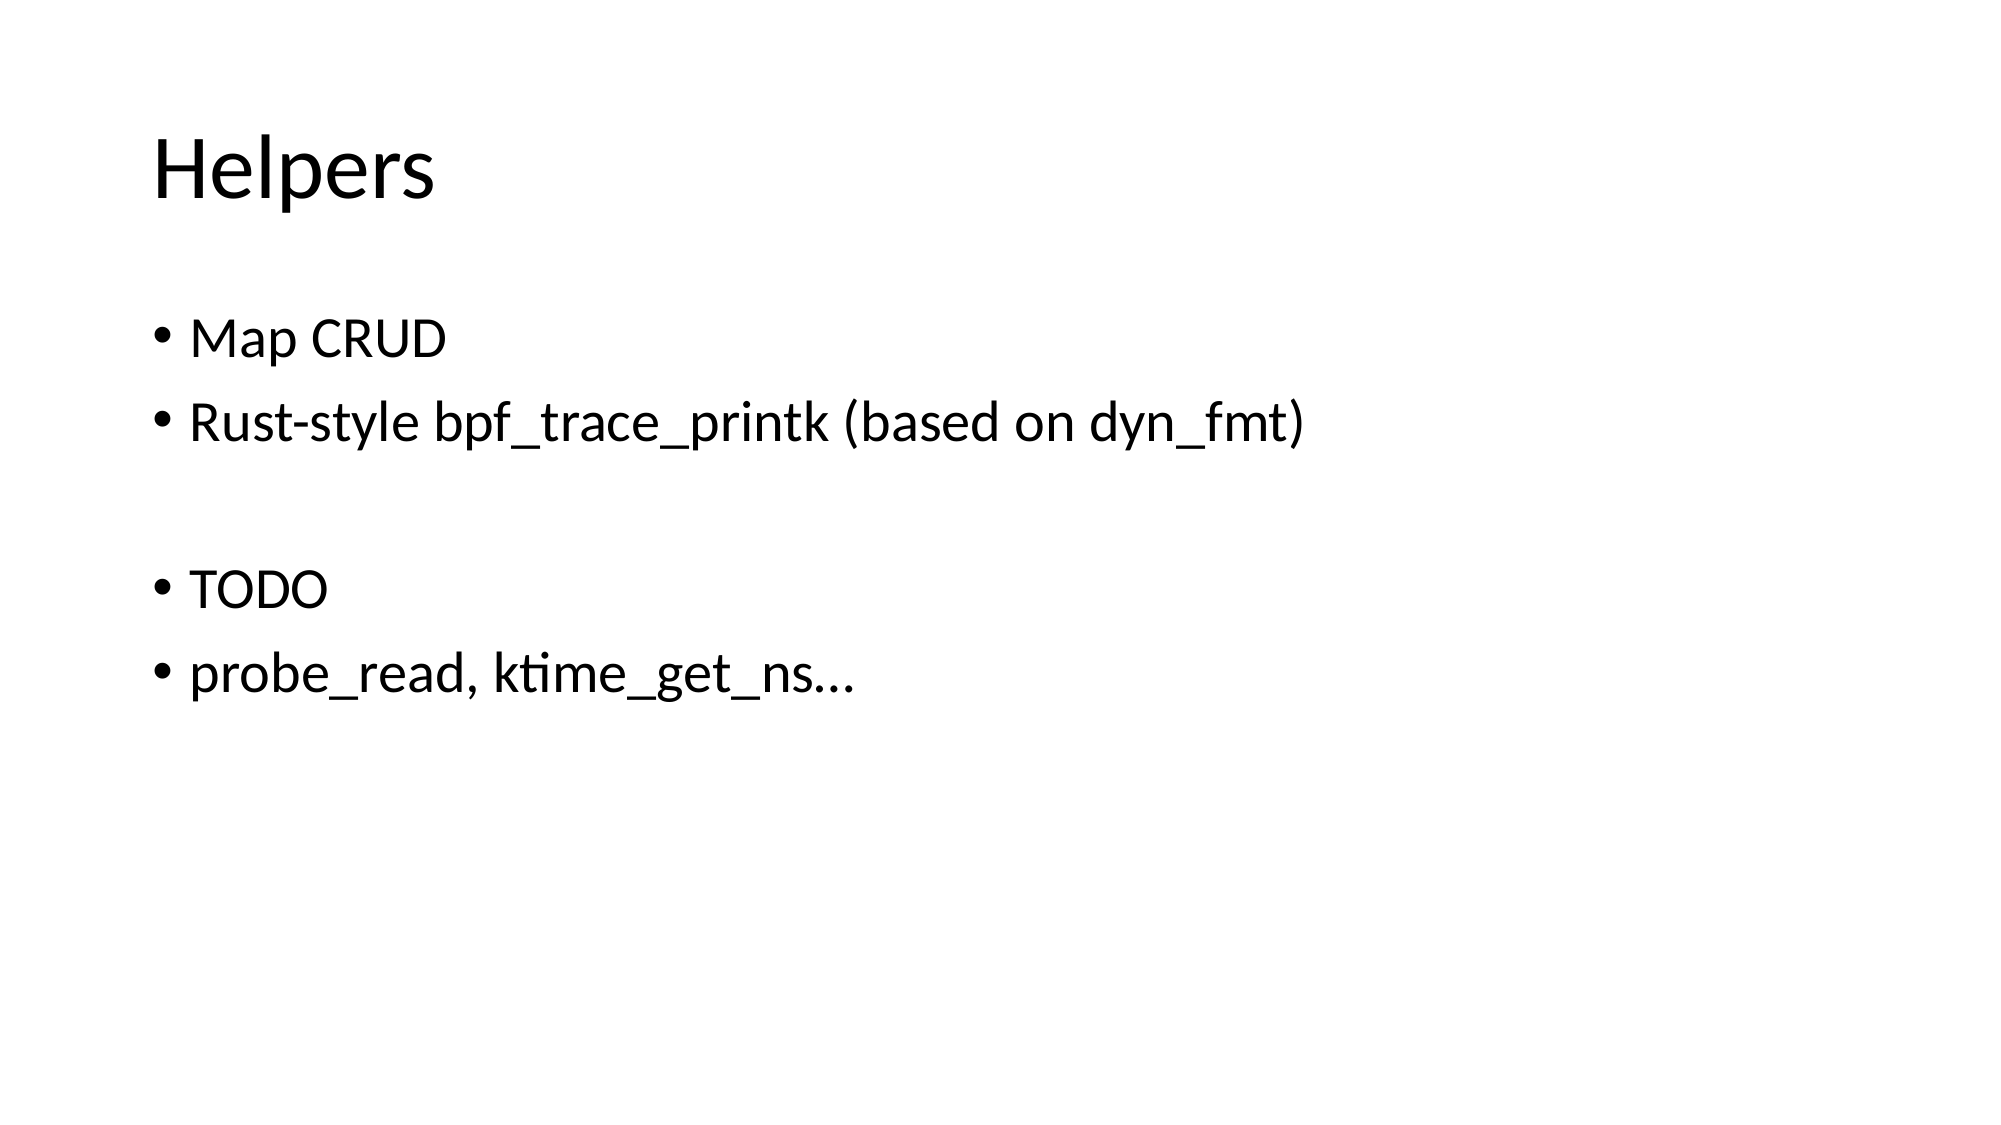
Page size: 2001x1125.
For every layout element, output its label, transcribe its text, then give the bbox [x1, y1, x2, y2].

title Helpers [137, 59, 1863, 278]
list Map CRUD Rust-style bpf_trace_printk (based on dyn_fmt) TODO probe_read, ktime_get_ns… [137, 299, 1863, 1014]
